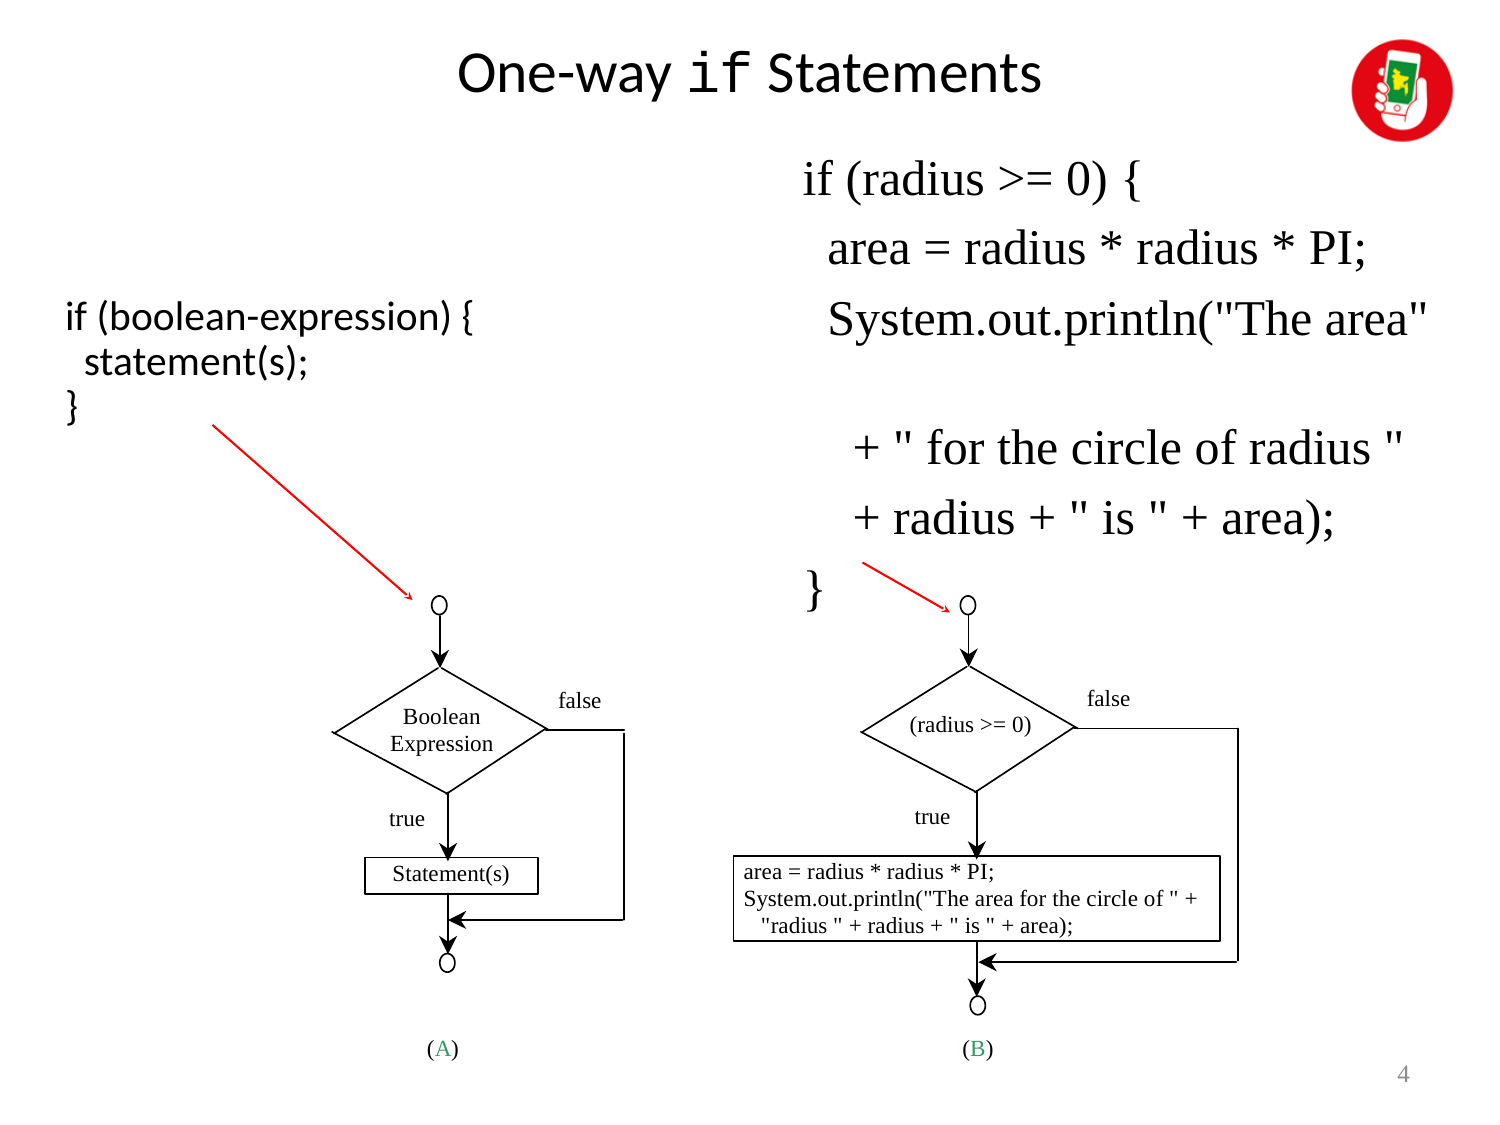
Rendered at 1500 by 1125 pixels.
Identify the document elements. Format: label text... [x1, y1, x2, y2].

title One-way if Statements [112, 24, 1388, 113]
picture [1350, 37, 1455, 137]
text_box if (radius >= 0) { area = radius * radius * PI; System.out.println("The area" + " for the circle of radius " + radius + " is " + area); } [787, 137, 1475, 550]
slide_number 4 [1074, 1042, 1425, 1103]
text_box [312, 574, 1259, 1074]
list if (boolean-expression) { statement(s); } [50, 287, 688, 438]
